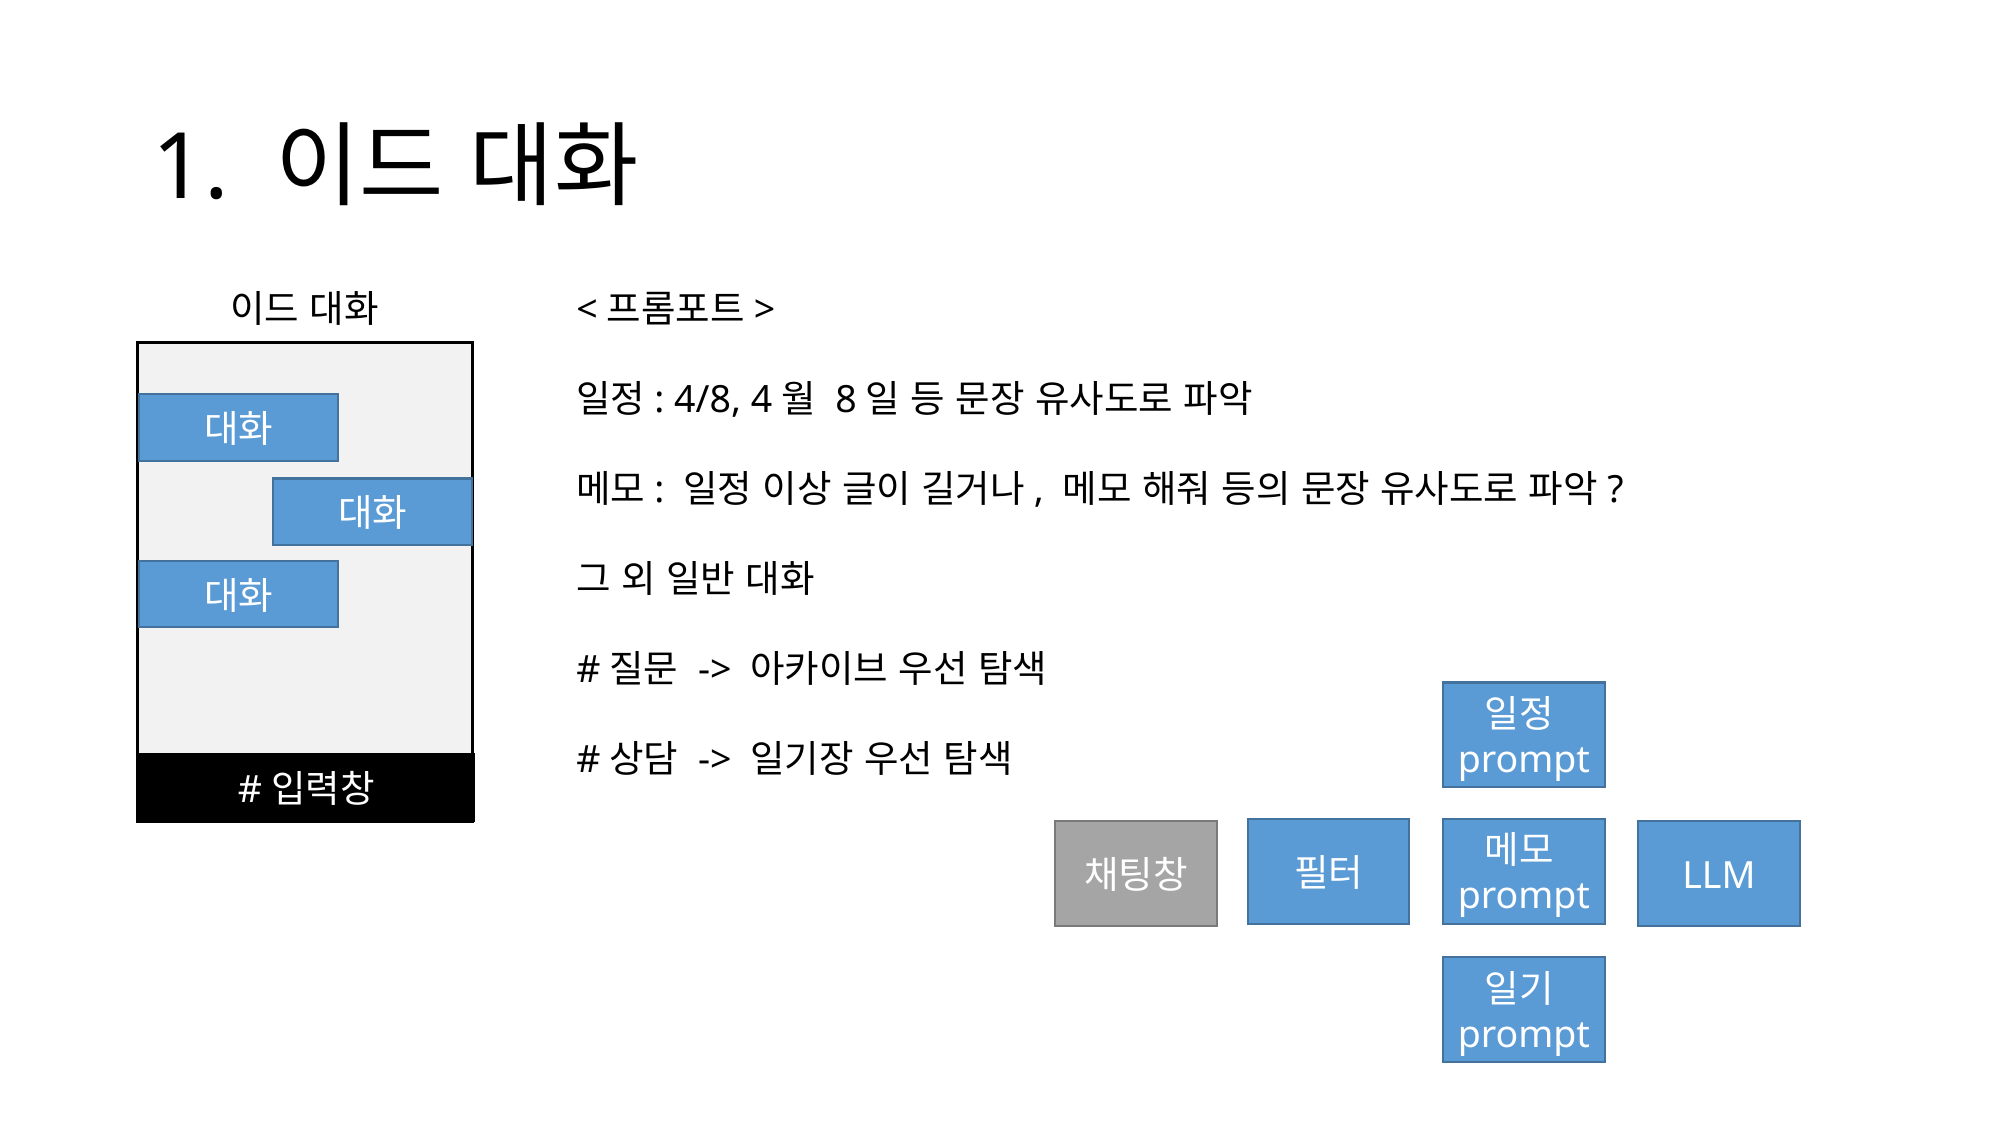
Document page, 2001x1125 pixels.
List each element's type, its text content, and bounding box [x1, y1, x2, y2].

text_box 일기prompt [1442, 956, 1606, 1063]
text_box <프롬포트> 일정: 4/8, 4월 8일 등 문장 유사도로 파악 메모: 일정 이상 글이 길거나, 메모 해줘 등의 문장 유사도로 파악? 그 외 일반 대화 #질문 -> 아카이브 우선 탐색 #상담 -> 일기장 우선 탐색 [561, 277, 1704, 832]
title 1. 이드 대화 [137, 59, 1863, 278]
text_box [136, 341, 473, 822]
text_box 대화 [272, 477, 473, 546]
text_box 이드 대화 [215, 277, 395, 337]
text_box #입력창 [138, 753, 475, 822]
text_box LLM [1637, 820, 1801, 927]
text_box 메모prompt [1442, 818, 1606, 925]
text_box 채팅창 [1054, 820, 1218, 927]
text_box 일정prompt [1442, 681, 1606, 788]
text_box 필터 [1247, 818, 1410, 925]
text_box 대화 [138, 560, 339, 628]
text_box 대화 [138, 393, 339, 462]
